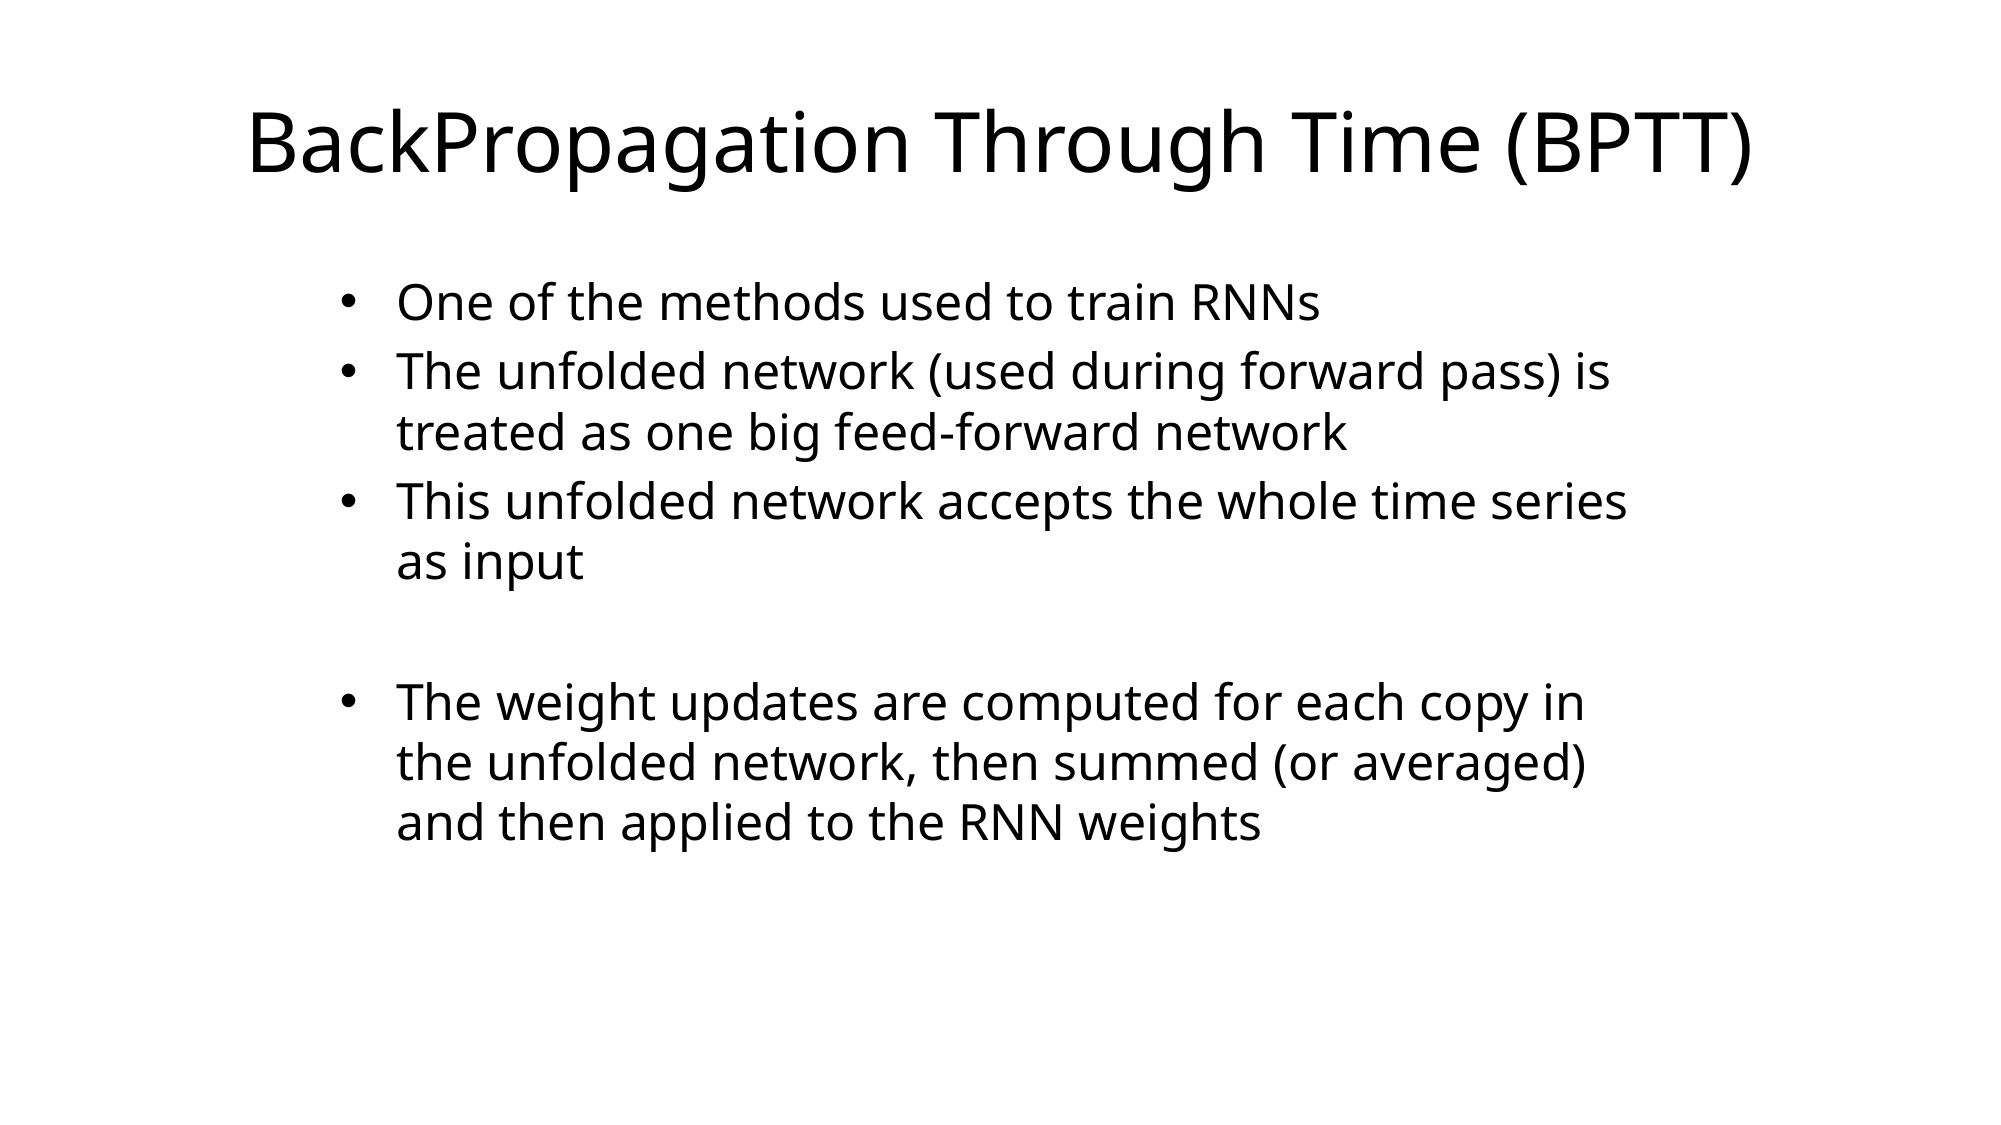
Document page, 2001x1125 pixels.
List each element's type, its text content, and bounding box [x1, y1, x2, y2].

list One of the methods used to train RNNs The unfolded network (used during forward pass) is treated as one big feed-forward network This unfolded network accepts the whole time series as input The weight updates are computed for each copy in the unfolded network, then summed (or averaged) and then applied to the RNN weights [324, 262, 1675, 1050]
title BackPropagation Through Time (BPTT) [99, 45, 1900, 233]
